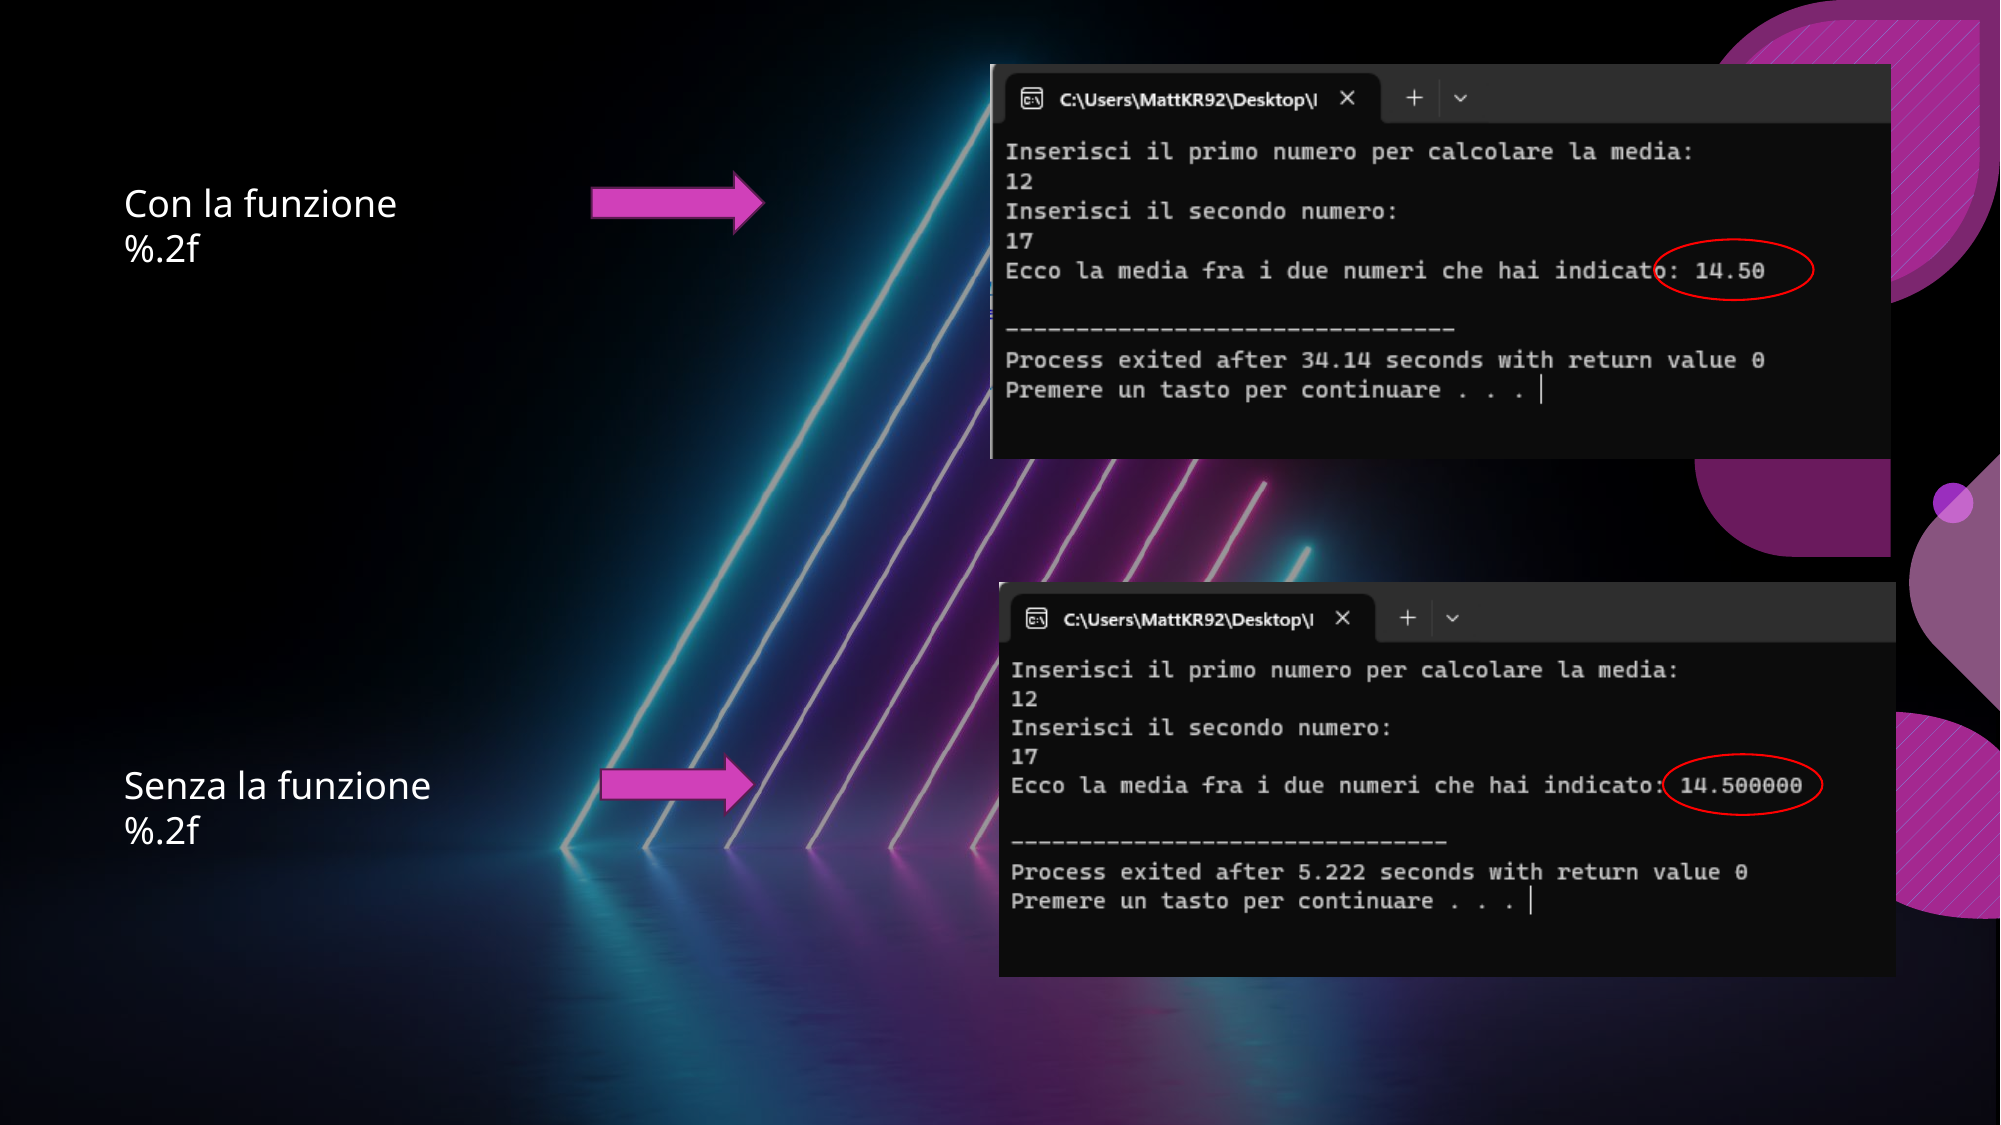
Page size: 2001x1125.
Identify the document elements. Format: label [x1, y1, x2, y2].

text_box [1689, 0, 2000, 919]
text_box [1996, 919, 2000, 1125]
picture [0, 0, 1996, 1125]
